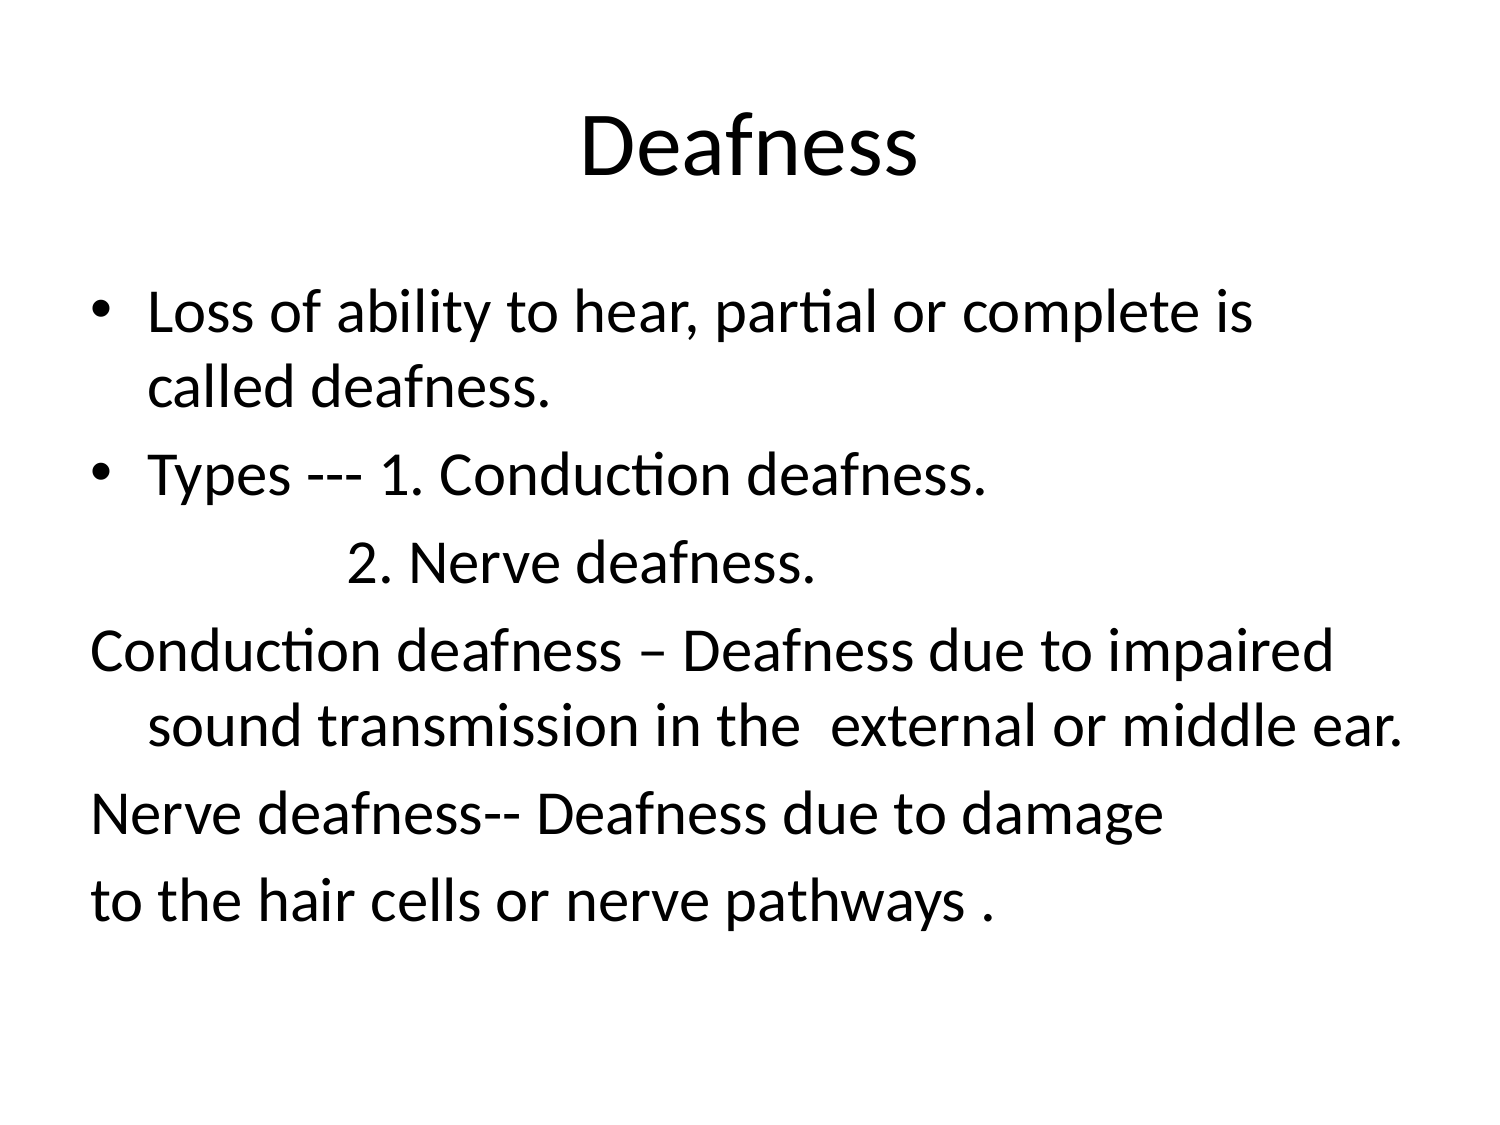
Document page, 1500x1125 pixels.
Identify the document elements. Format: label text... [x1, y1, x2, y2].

title Deafness [75, 45, 1425, 233]
list Loss of ability to hear, partial or complete is called deafness. Types --- 1. Conduction deafness. 2. Nerve deafness. Conduction deafness – Deafness due to impaired sound transmission in the external or middle ear. Nerve deafness-- Deafness due to damage to the hair cells or nerve pathways . [75, 262, 1425, 1005]
